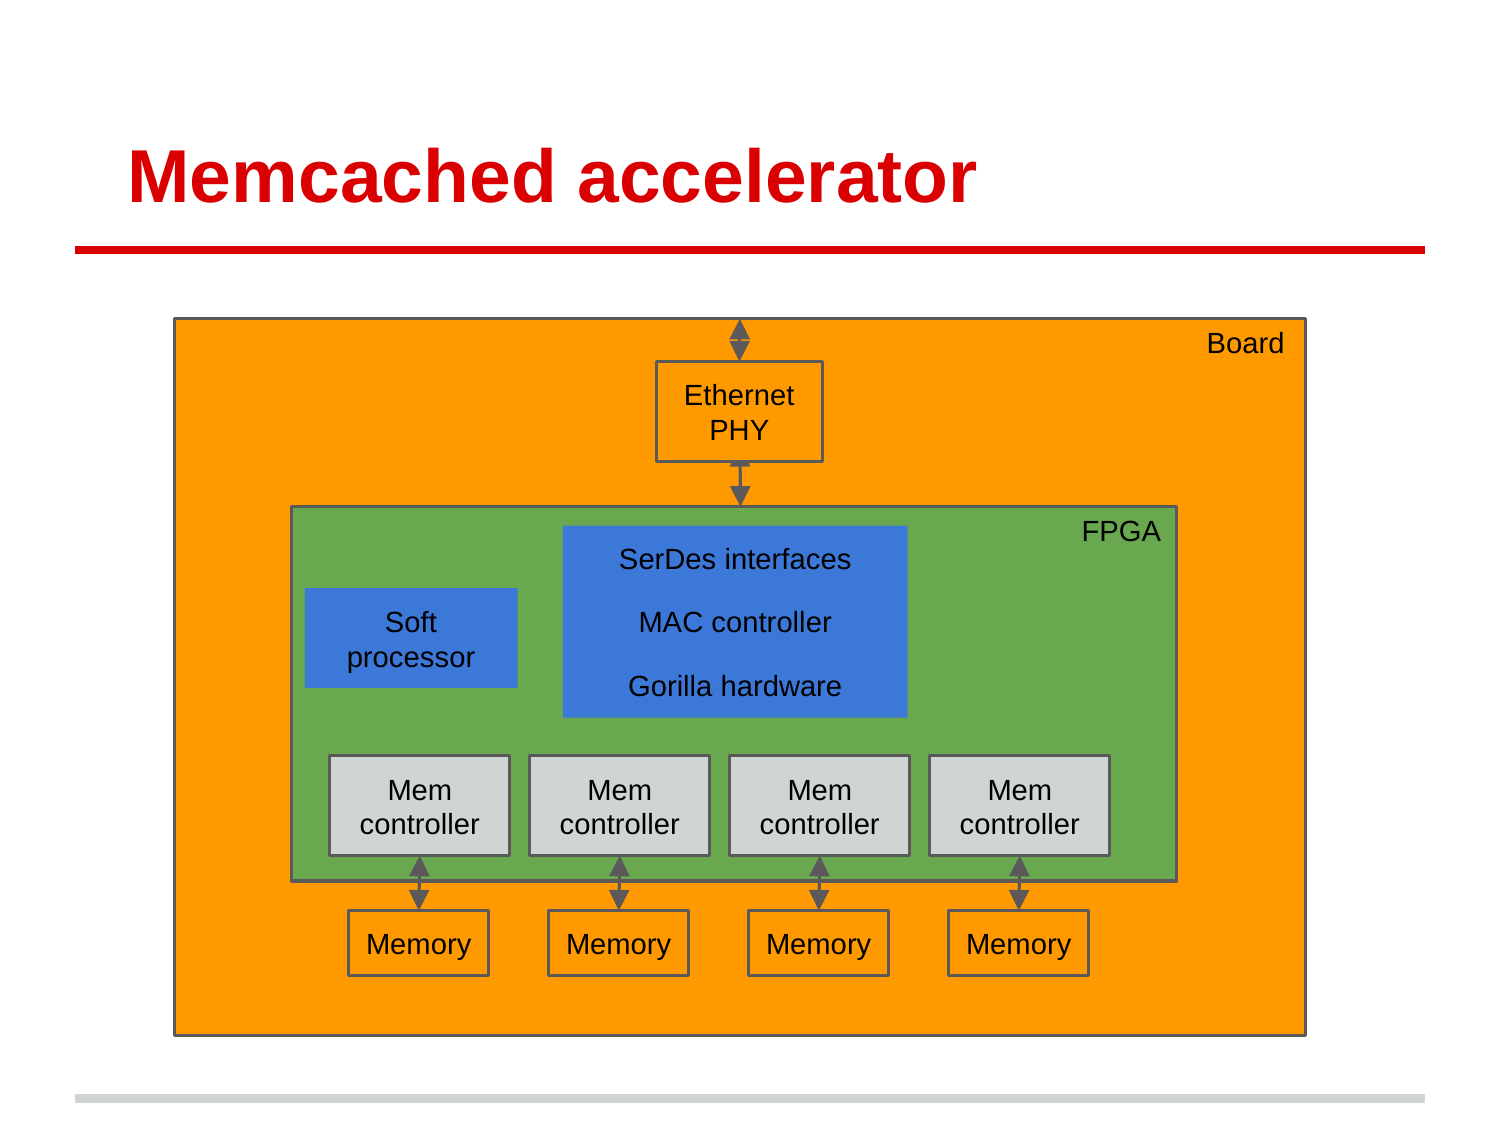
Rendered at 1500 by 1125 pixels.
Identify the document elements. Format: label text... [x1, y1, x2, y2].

title Memcached accelerator [75, 14, 1425, 233]
text_box MAC controller [562, 588, 908, 652]
text_box [291, 506, 1177, 881]
text_box Gorilla hardware [562, 652, 908, 718]
text_box [174, 318, 1306, 1036]
text_box Mem controller [529, 755, 710, 856]
text_box Mem controller [729, 755, 910, 856]
text_box SerDes interfaces [562, 525, 908, 588]
text_box Ethernet PHY [656, 361, 823, 462]
text_box FPGA [1066, 497, 1192, 563]
text_box Memory [348, 910, 489, 976]
text_box Board [1191, 309, 1317, 375]
text_box Soft processor [304, 588, 518, 688]
text_box Mem controller [329, 755, 510, 856]
text_box Memory [548, 910, 689, 976]
text_box Mem controller [929, 755, 1110, 856]
text_box Memory [948, 910, 1089, 976]
text_box Memory [748, 910, 889, 976]
